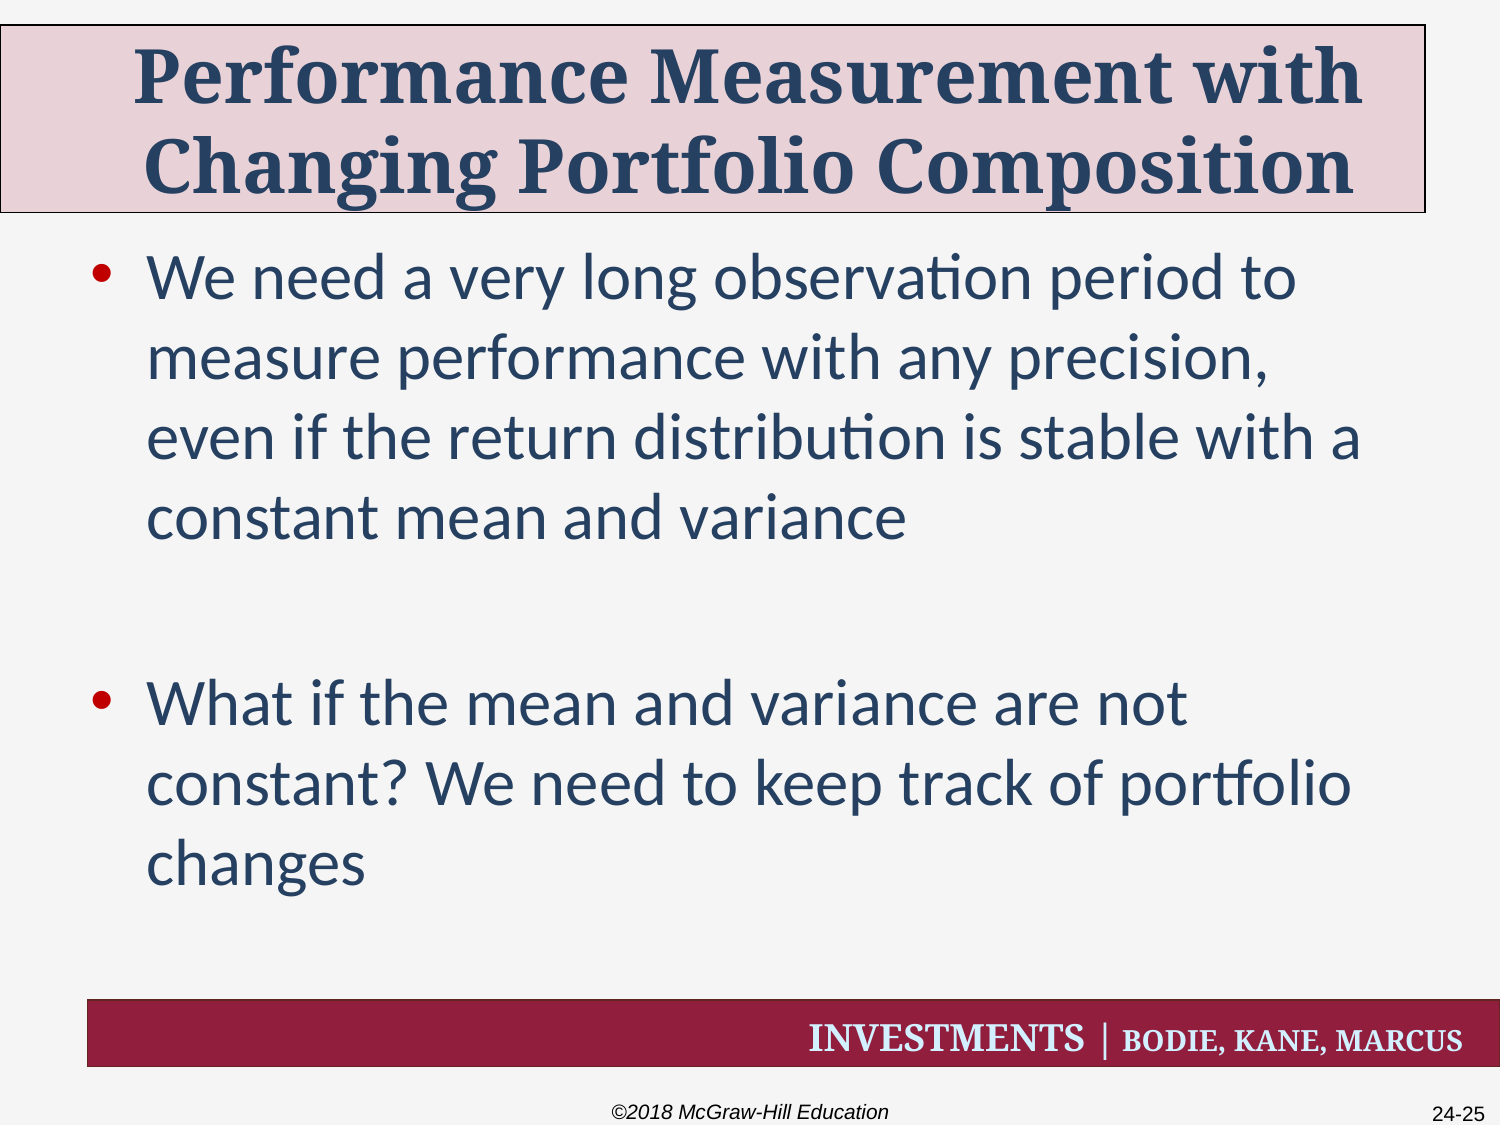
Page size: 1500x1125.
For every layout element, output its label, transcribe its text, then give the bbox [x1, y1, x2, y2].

slide_number 24-25 [1162, 1102, 1500, 1124]
list We need a very long observation period to measure performance with any precision, even if the return distribution is stable with a constant mean and variance What if the mean and variance are not constant? We need to keep track of portfolio changes [75, 226, 1425, 1005]
footer ©2018 McGraw-Hill Education [496, 1098, 1004, 1124]
title Performance Measurement with Changing Portfolio Composition [75, 12, 1425, 226]
